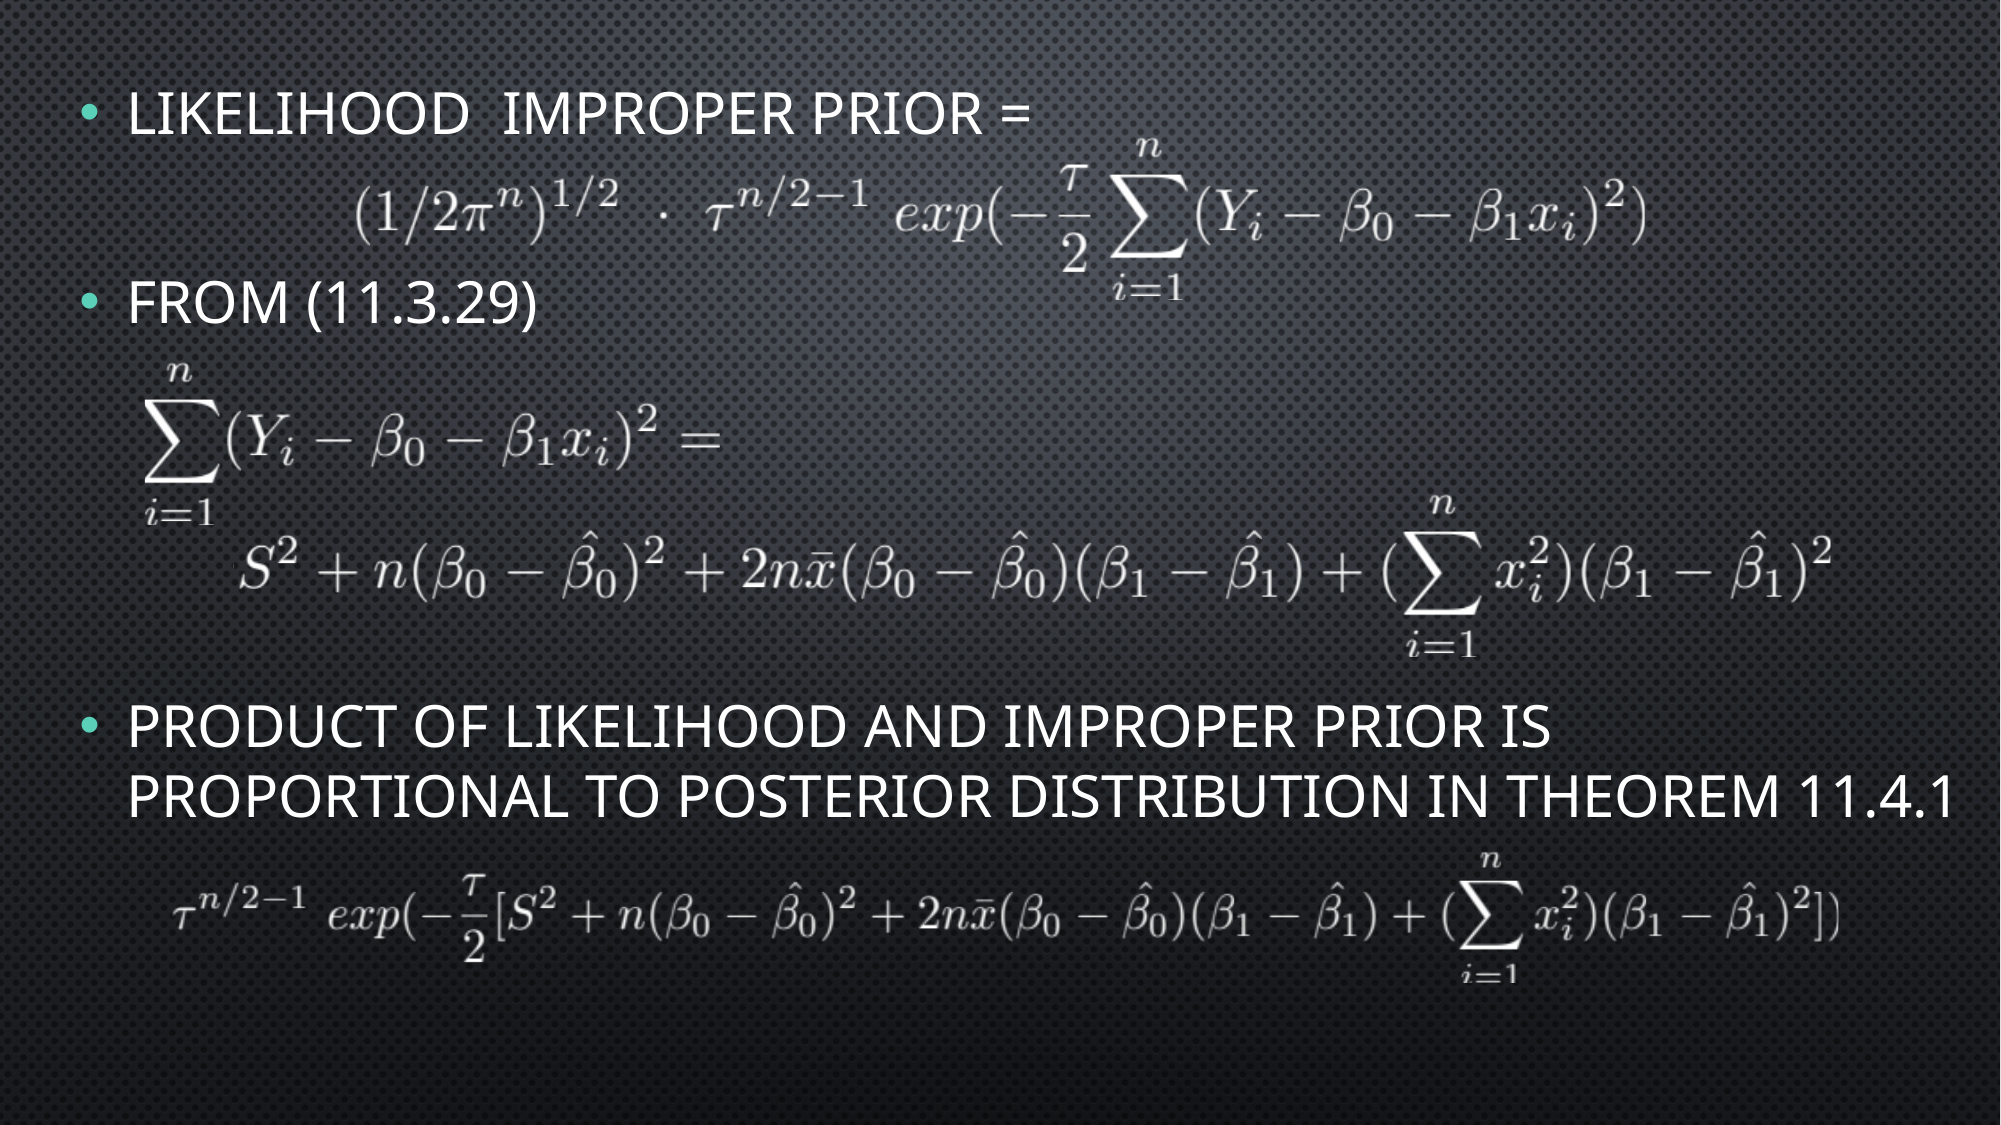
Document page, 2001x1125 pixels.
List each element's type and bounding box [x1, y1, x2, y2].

picture [144, 361, 1831, 657]
picture [354, 136, 1646, 300]
picture [161, 851, 1839, 984]
